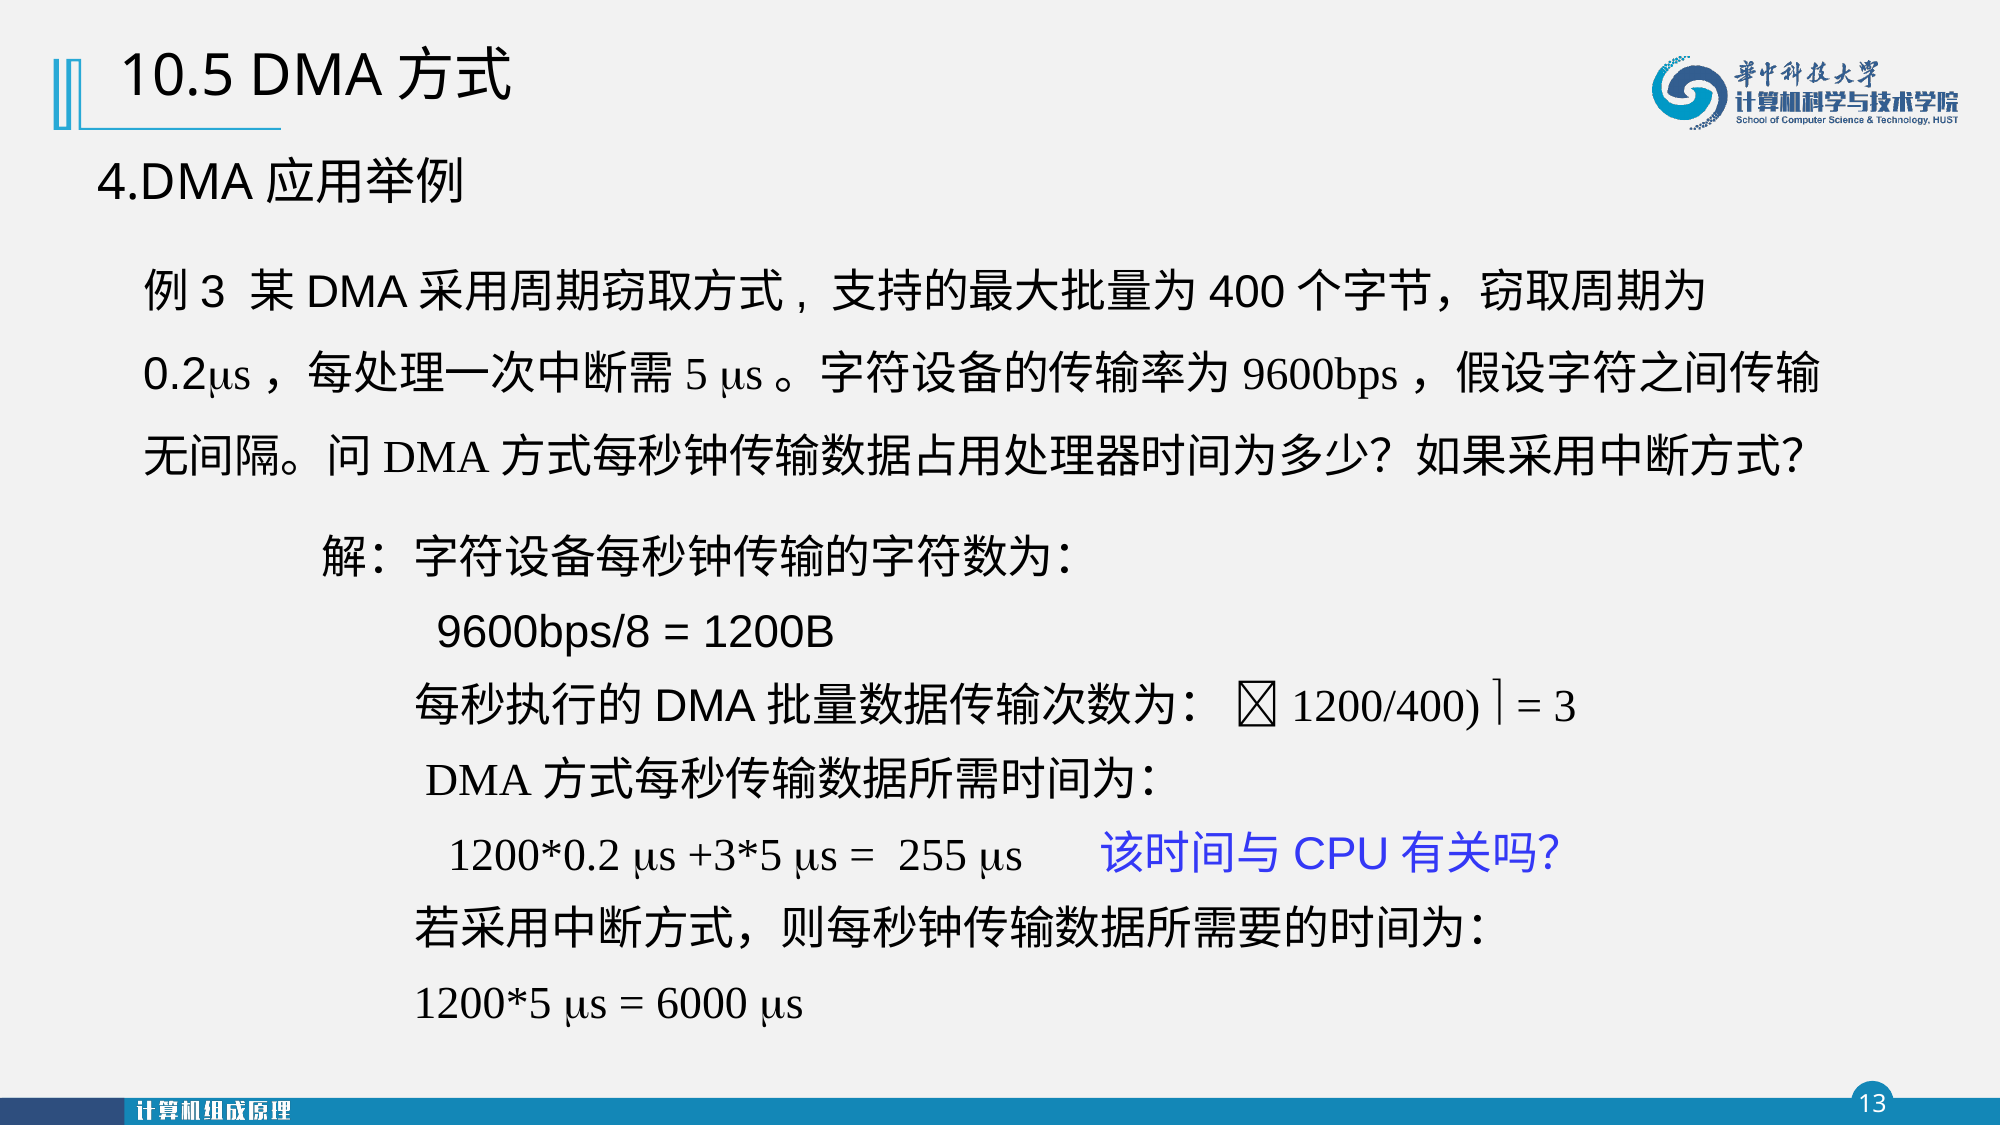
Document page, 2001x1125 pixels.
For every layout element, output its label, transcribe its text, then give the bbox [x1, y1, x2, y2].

picture [1652, 56, 1958, 130]
picture [1652, 56, 1678, 81]
text_box 10.5 DMA方式 [104, 25, 779, 127]
text_box 例3 某DMA采用周期窃取方式, 支持的最大批量为400个字节，窃取周期为0.2s，每处理一次中断需5 s。字符设备的传输率为9600bps，假设字符之间传输无间隔。问DMA方式每秒钟传输数据占用处理器时间为多少？如果采用中断方式？ [128, 226, 1880, 489]
text_box 4.DMA应用举例 [83, 142, 955, 217]
text_box 解：字符设备每秒钟传输的字符数为： 9600bps/8 = 1200B 每秒执行的DMA批量数据传输次数为： 1200/400)  = 3 DMA方式每秒传输数据所需时间为： 1200*0.2 s +3*5 s = 255 s 若采用中断方式，则每秒钟传输数据所需要的时间为： 1200*5 s = 6000 s [306, 500, 1701, 1035]
text_box 该时间与CPU有关吗？ [1084, 816, 1599, 886]
